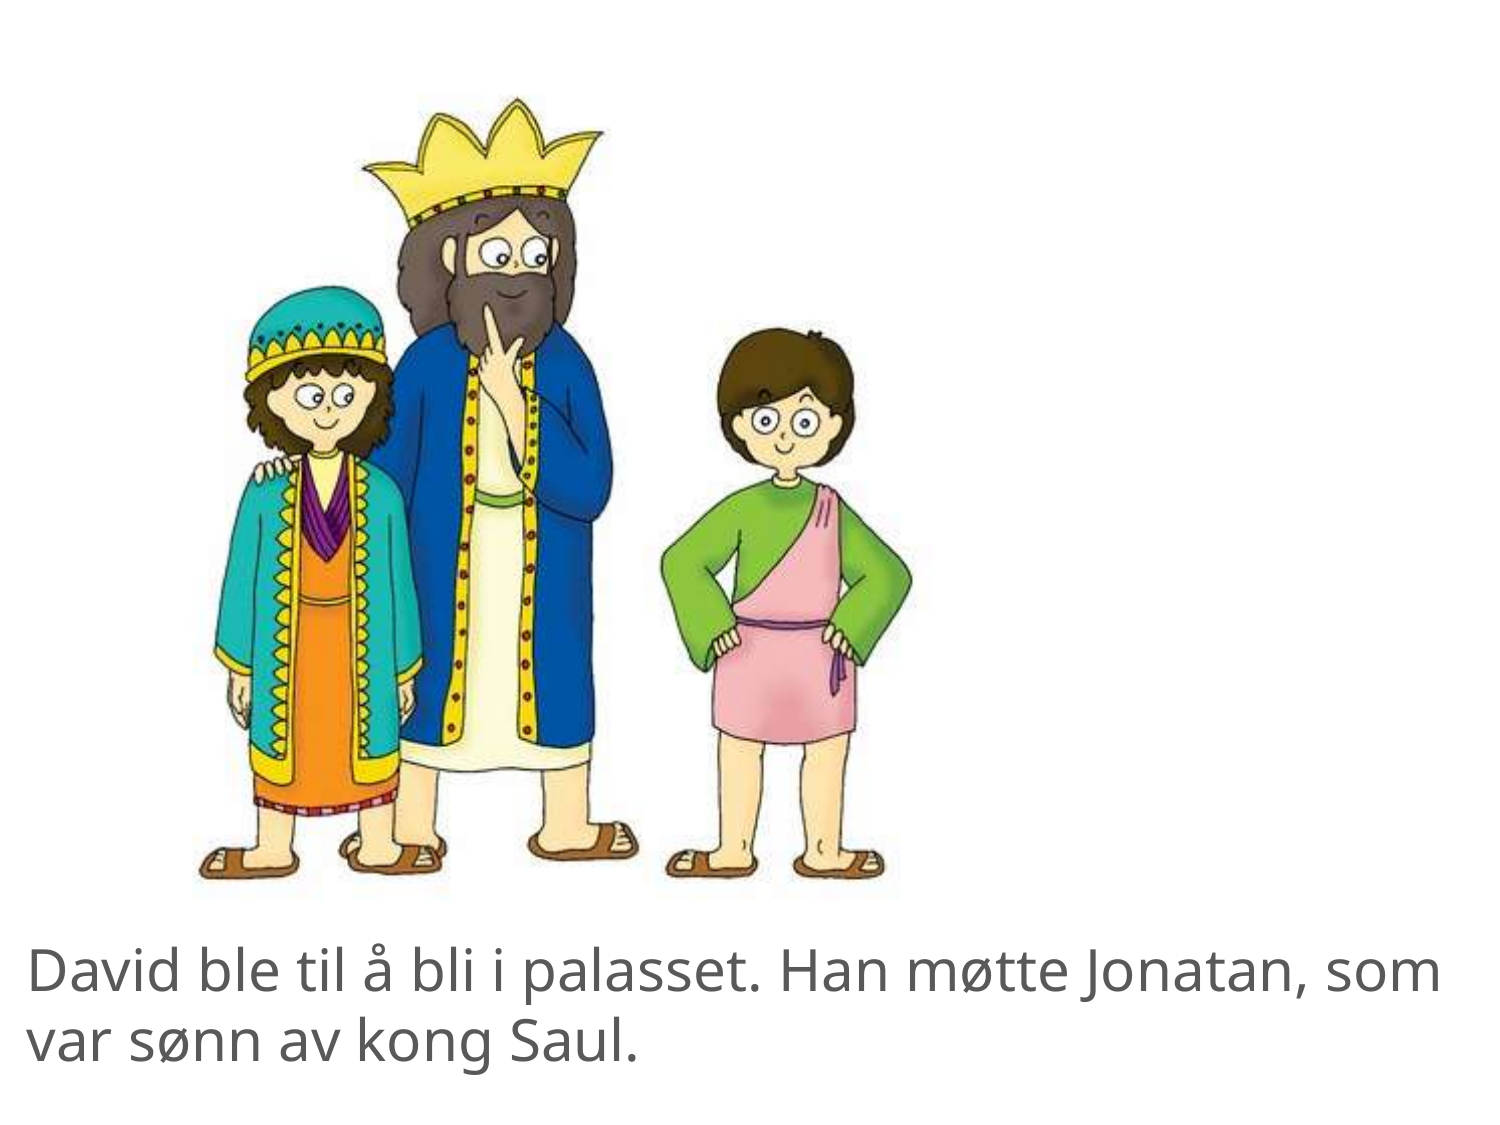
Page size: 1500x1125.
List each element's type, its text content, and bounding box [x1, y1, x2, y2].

text_box David ble til å bli i palasset. Han møtte Jonatan, som var sønn av kong Saul. [11, 925, 1483, 1081]
picture [97, 0, 1403, 926]
